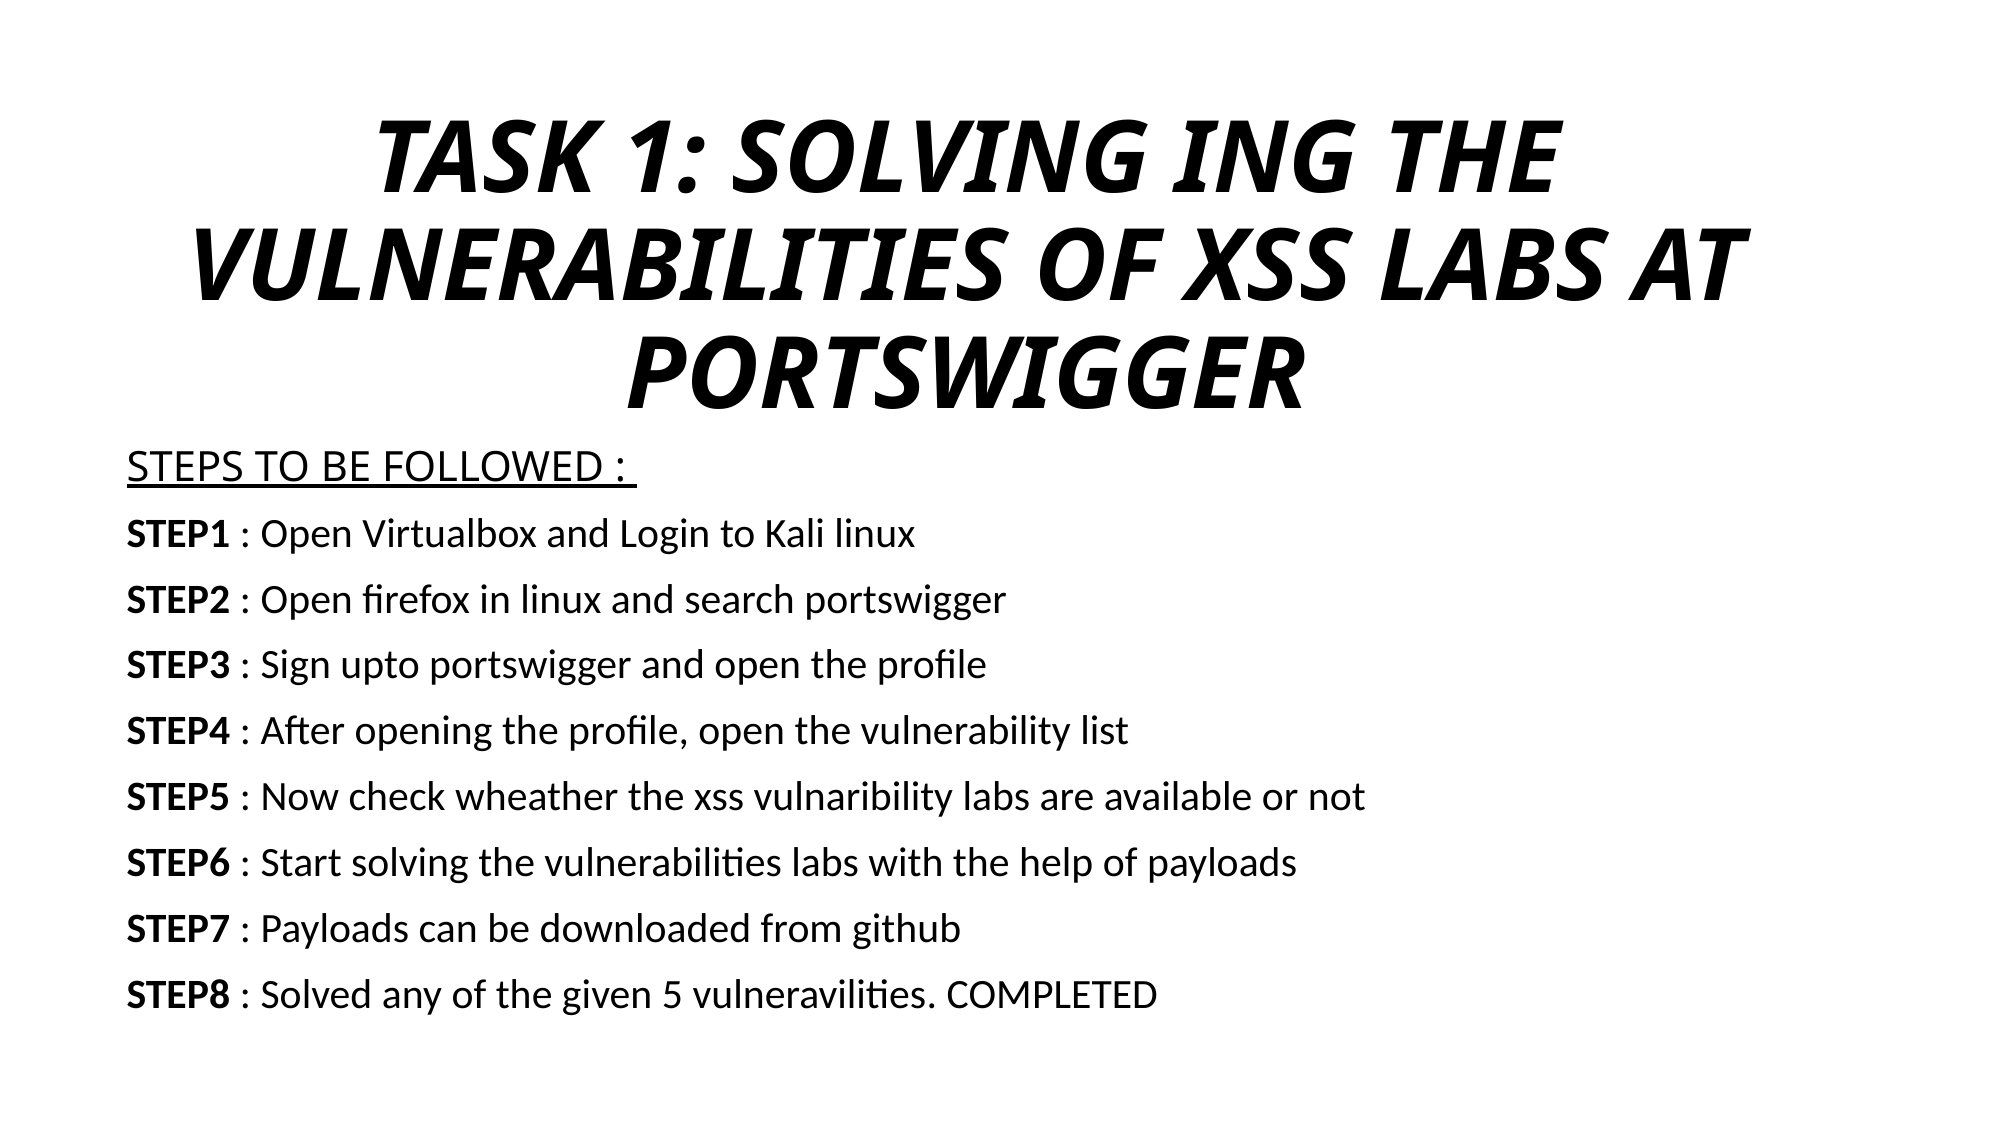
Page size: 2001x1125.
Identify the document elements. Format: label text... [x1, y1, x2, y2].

subtitle STEPS TO BE FOLLOWED : STEP1 : Open Virtualbox and Login to Kali linux STEP2 : Open firefox in linux and search portswigger STEP3 : Sign upto portswigger and open the profile STEP4 : After opening the profile, open the vulnerability list STEP5 : Now check wheather the xss vulnaribility labs are available or not STEP6 : Start solving the vulnerabilities labs with the help of payloads STEP7 : Payloads can be downloaded from github STEP8 : Solved any of the given 5 vulneravilities. COMPLETED [111, 437, 1900, 1090]
title TASK 1: SOLVING ING THE VULNERABILITIES OF XSS LABS AT PORTSWIGGER [64, 96, 1869, 438]
